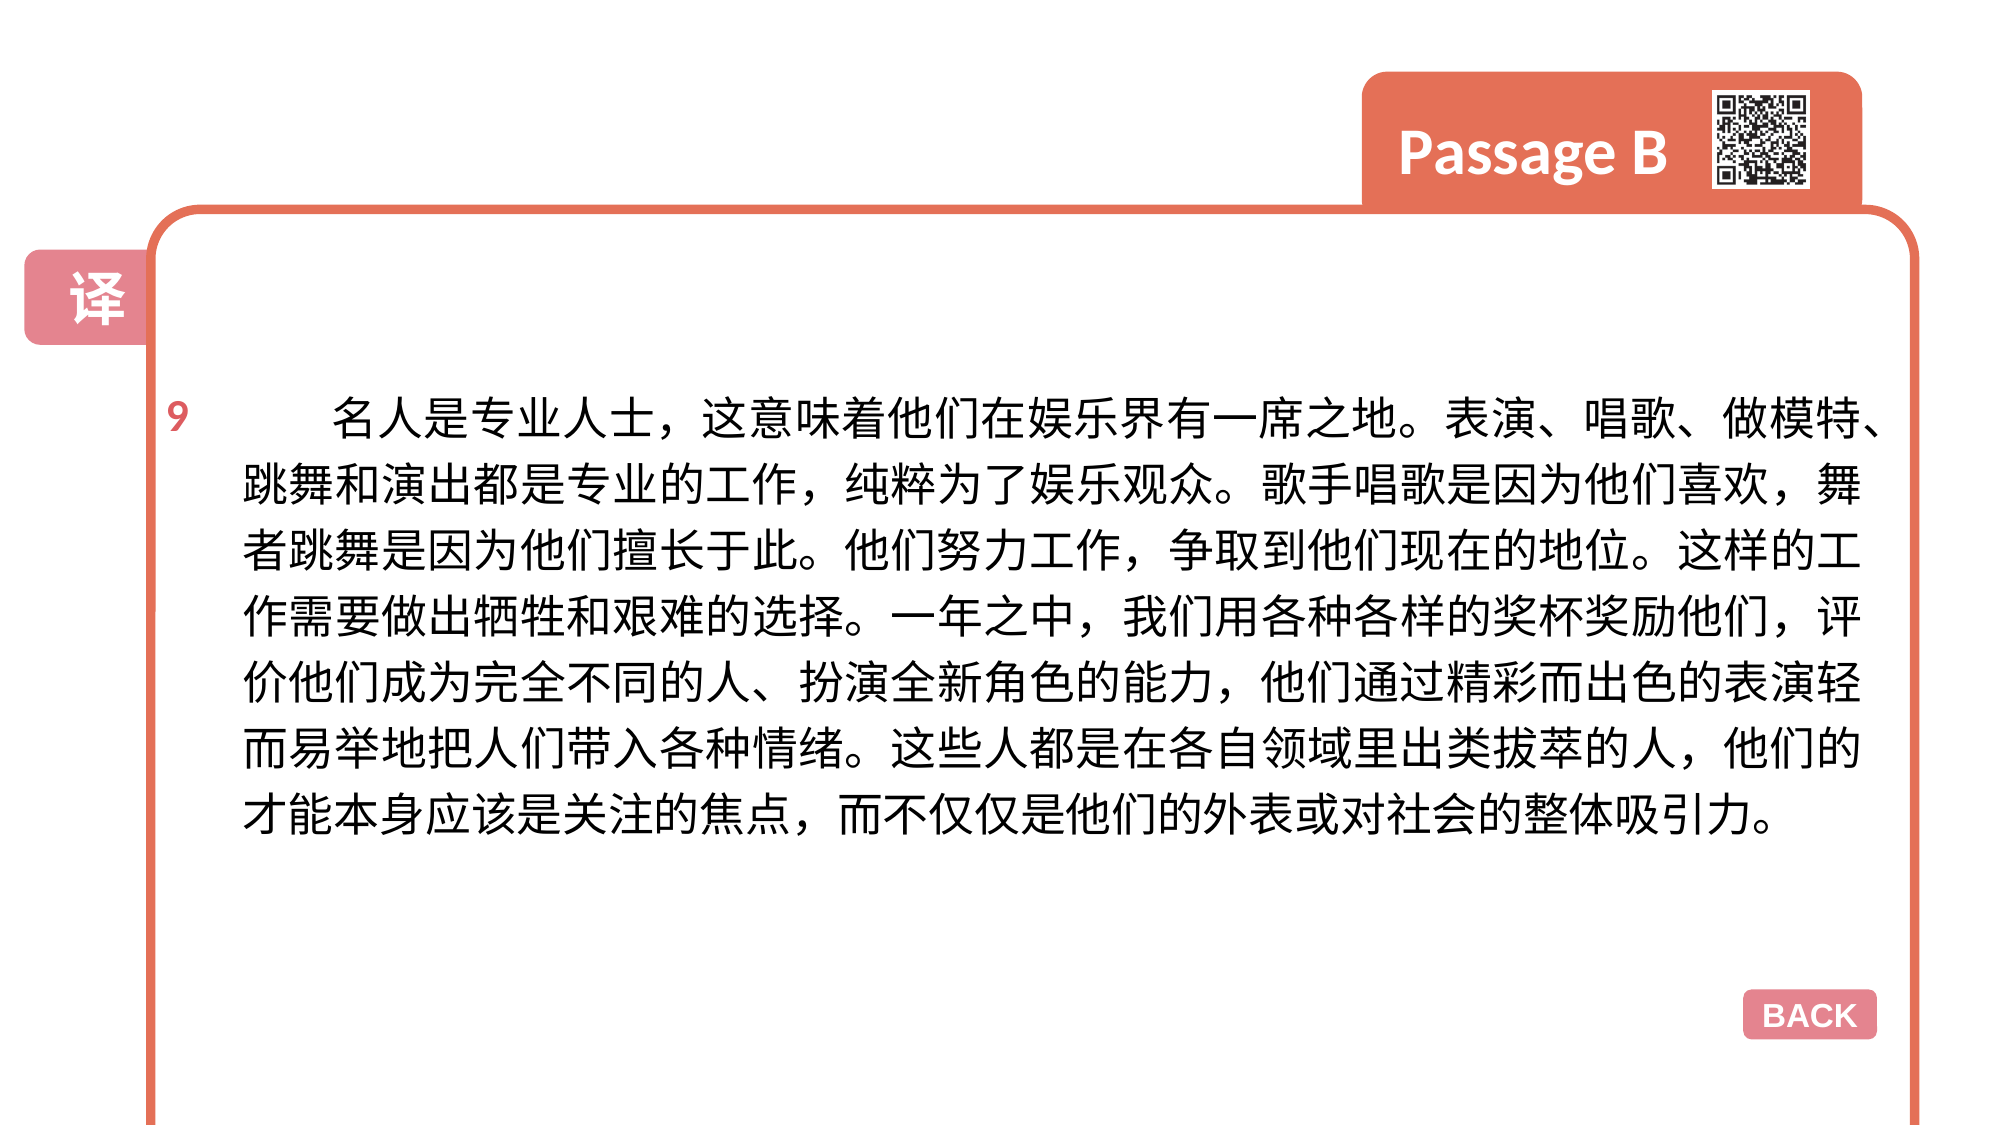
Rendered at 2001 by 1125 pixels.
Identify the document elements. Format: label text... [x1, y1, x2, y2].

text_box 9 [150, 311, 228, 910]
picture [1712, 90, 1810, 189]
text_box BACK [1742, 988, 1879, 1041]
text_box 名人是专业人士，这意味着他们在娱乐界有一席之地。表演、唱歌、做模特、跳舞和演出都是专业的工作，纯粹为了娱乐观众。歌手唱歌是因为他们喜欢，舞者跳舞是因为他们擅长于此。他们努力工作，争取到他们现在的地位。这样的工作需要做出牺牲和艰难的选择。一年之中，我们用各种各样的奖杯奖励他们，评价他们成为完全不同的人、扮演全新角色的能力，他们通过精彩而出色的表演轻而易举地把人们带入各种情绪。这些人都是在各自领域里出类拔萃的人，他们的才能本身应该是关注的焦点，而不仅仅是他们的外表或对社会的整体吸引力。 [227, 240, 1877, 915]
